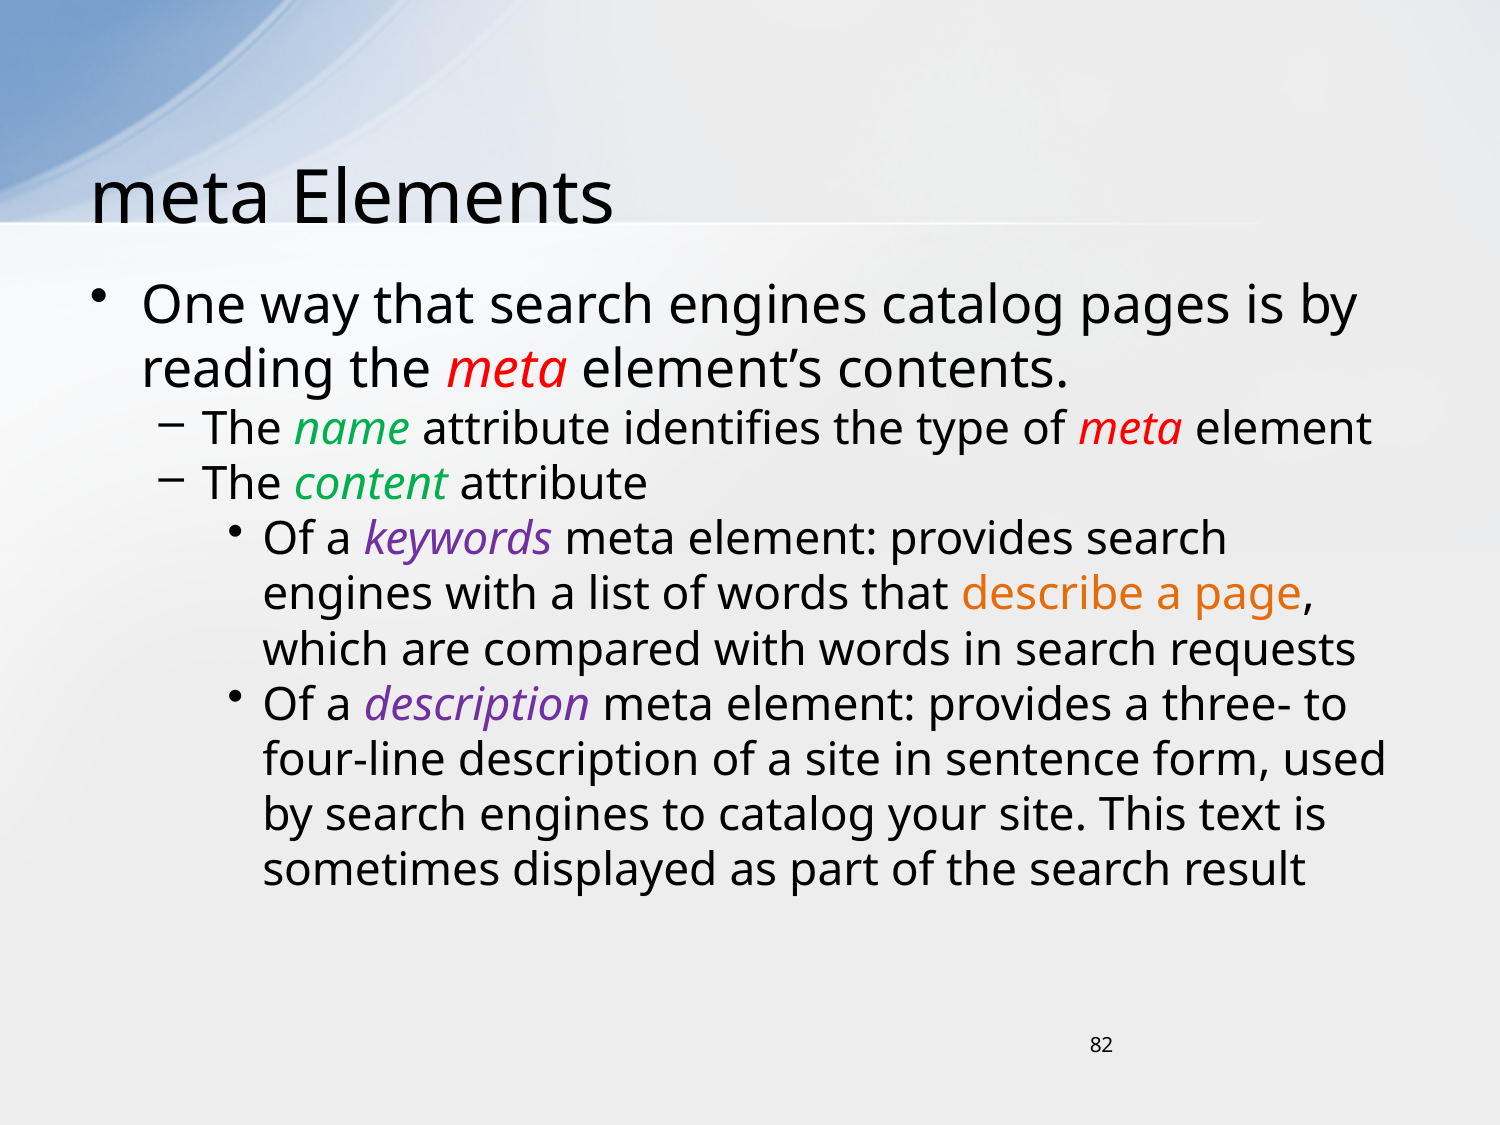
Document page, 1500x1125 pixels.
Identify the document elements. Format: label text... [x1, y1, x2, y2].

list One way that search engines catalog pages is by reading the meta element’s contents. The name attribute identifies the type of meta element The content attribute Of a keywords meta element: provides search engines with a list of words that describe a page, which are compared with words in search requests Of a description meta element: provides a three- to four-line description of a site in sentence form, used by search engines to catalog your site. This text is sometimes displayed as part of the search result [75, 262, 1425, 1005]
title meta Elements [75, 58, 1425, 247]
picture [0, 0, 1500, 1125]
slide_number 82 [1074, 1024, 1425, 1103]
